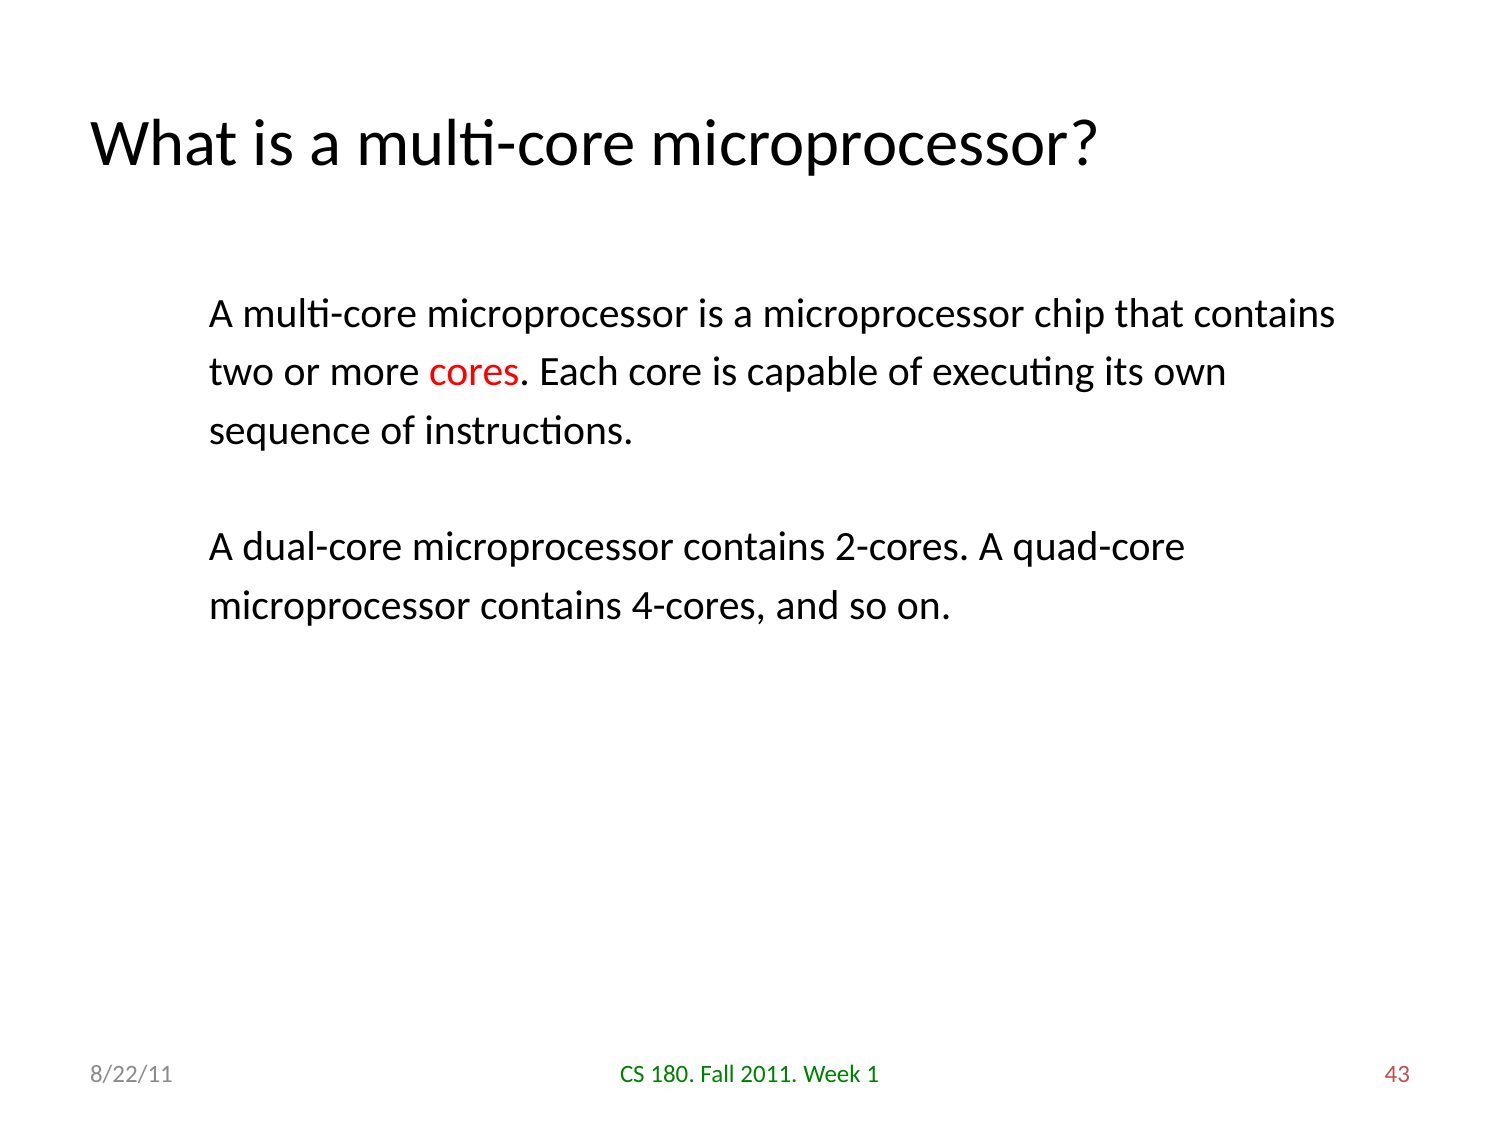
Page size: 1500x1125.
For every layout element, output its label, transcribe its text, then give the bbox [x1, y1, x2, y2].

title What is a multi-core microprocessor? [75, 45, 1425, 233]
text_box A multi-core microprocessor is a microprocessor chip that contains two or more cores. Each core is capable of executing its own sequence of instructions. A dual-core microprocessor contains 2-cores. A quad-core microprocessor contains 4-cores, and so on. [193, 270, 1394, 635]
footer CS 180. Fall 2011. Week 1 [512, 1042, 988, 1103]
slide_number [75, 1042, 425, 1103]
slide_number 43 [1074, 1042, 1425, 1103]
